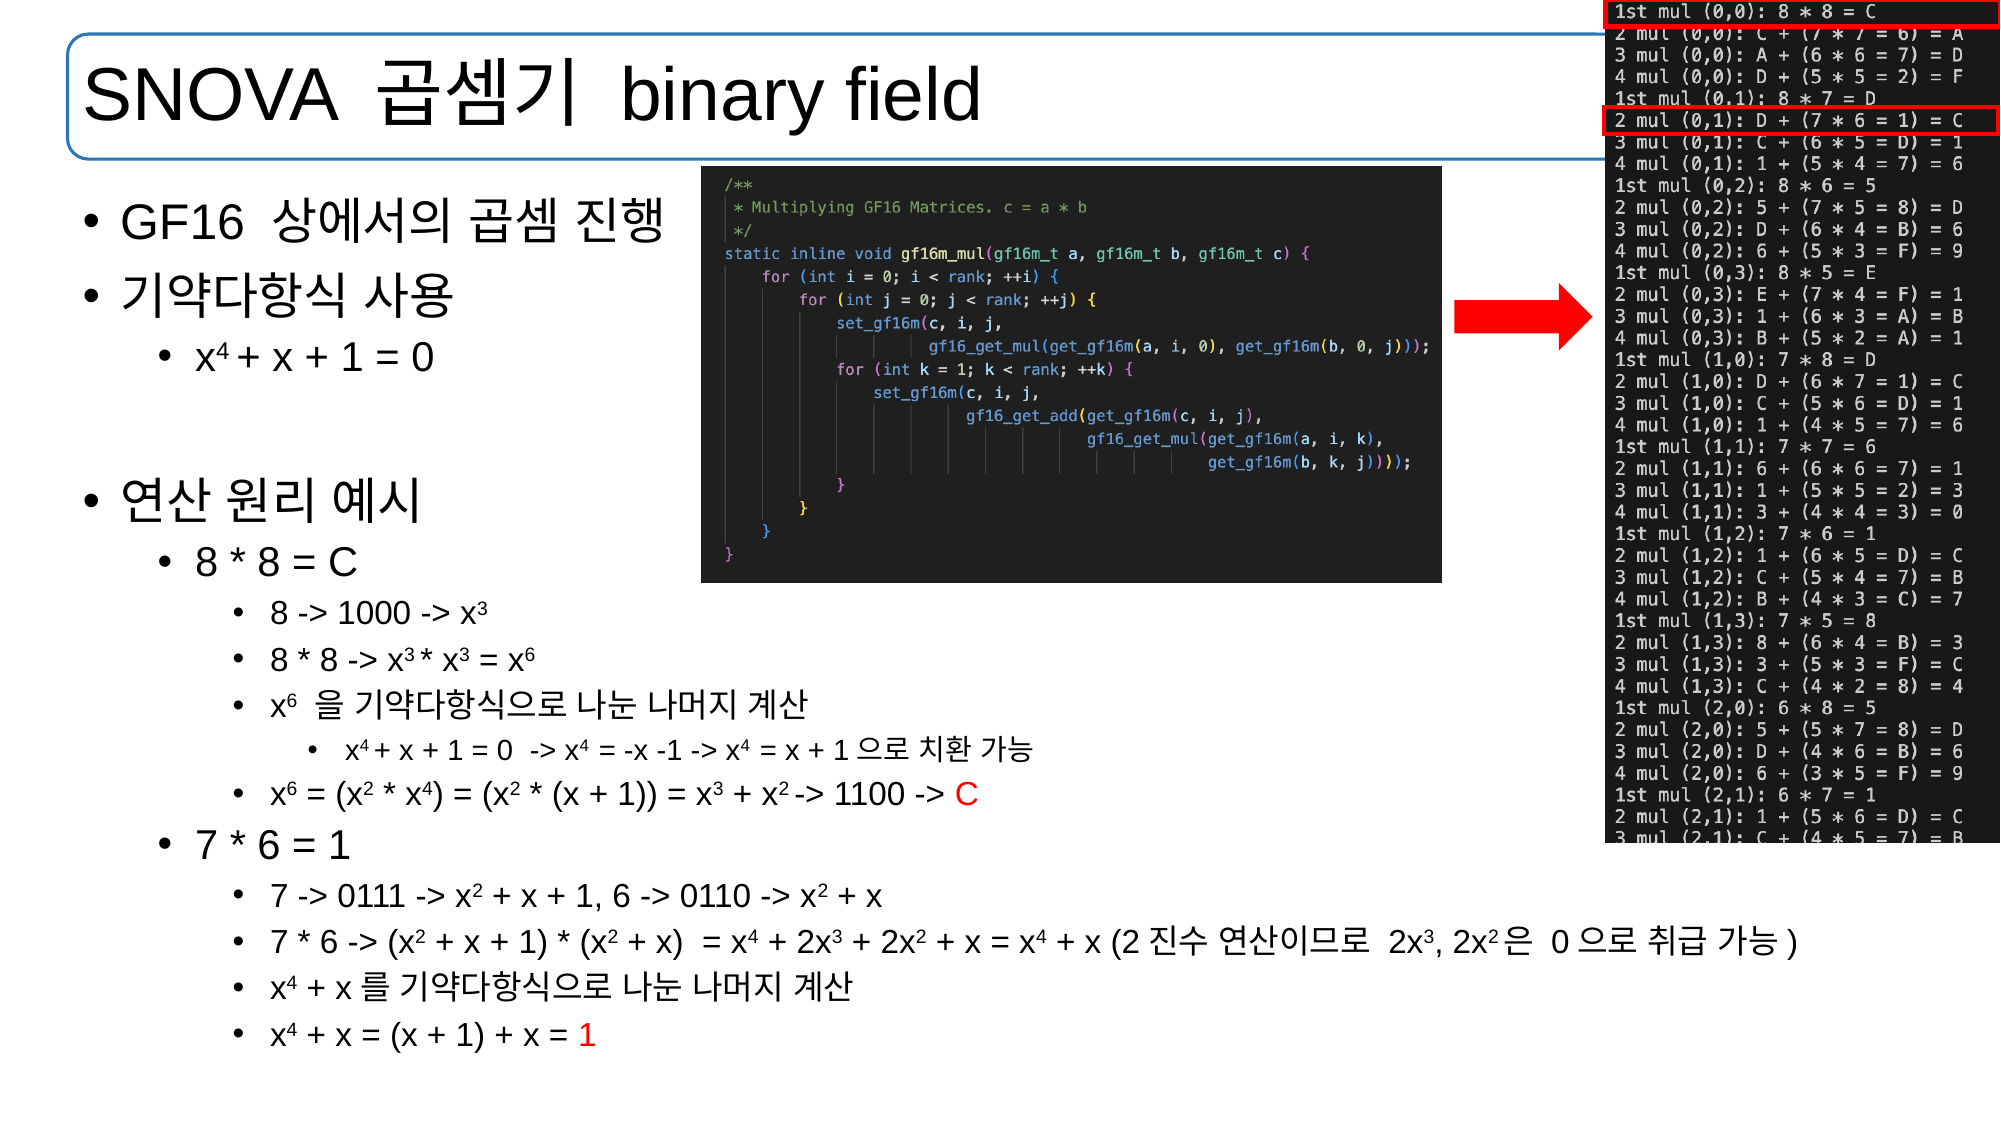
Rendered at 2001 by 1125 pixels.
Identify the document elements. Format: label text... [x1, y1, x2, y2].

picture [1605, 0, 2000, 843]
picture [701, 166, 1442, 583]
title SNOVA 곱셈기 binary field [67, 34, 1605, 160]
text_box [1454, 283, 1593, 351]
list GF16 상에서의 곱셈 진행 기약다항식 사용 x4 + x + 1 = 0 연산 원리 예시 8 * 8 = C 8 -> 1000 -> x3 8 * 8 -> x3 * x3 = x6 x6 을 기약다항식으로 나눈 나머지 계산 x4 + x + 1 = 0 -> x4 = -x -1 -> x4 = x + 1으로 치환 가능 x6 = (x2 * x4) = (x2 * (x + 1)) = x3 + x2 -> 1100 -> C 7 * 6 = 1 7 -> 0111 -> x2 + x + 1, 6 -> 0110 -> x2 + x 7 * 6 -> (x2 + x + 1) * (x2 + x) = x4 + 2x3 + 2x2 + x = x4 + x (2진수 연산이므로 2x3, 2x2은 0으로 취급 가능) x4 + x를 기약다항식으로 나눈 나머지 계산 x4 + x = (x + 1) + x = 1 [67, 189, 1933, 1109]
